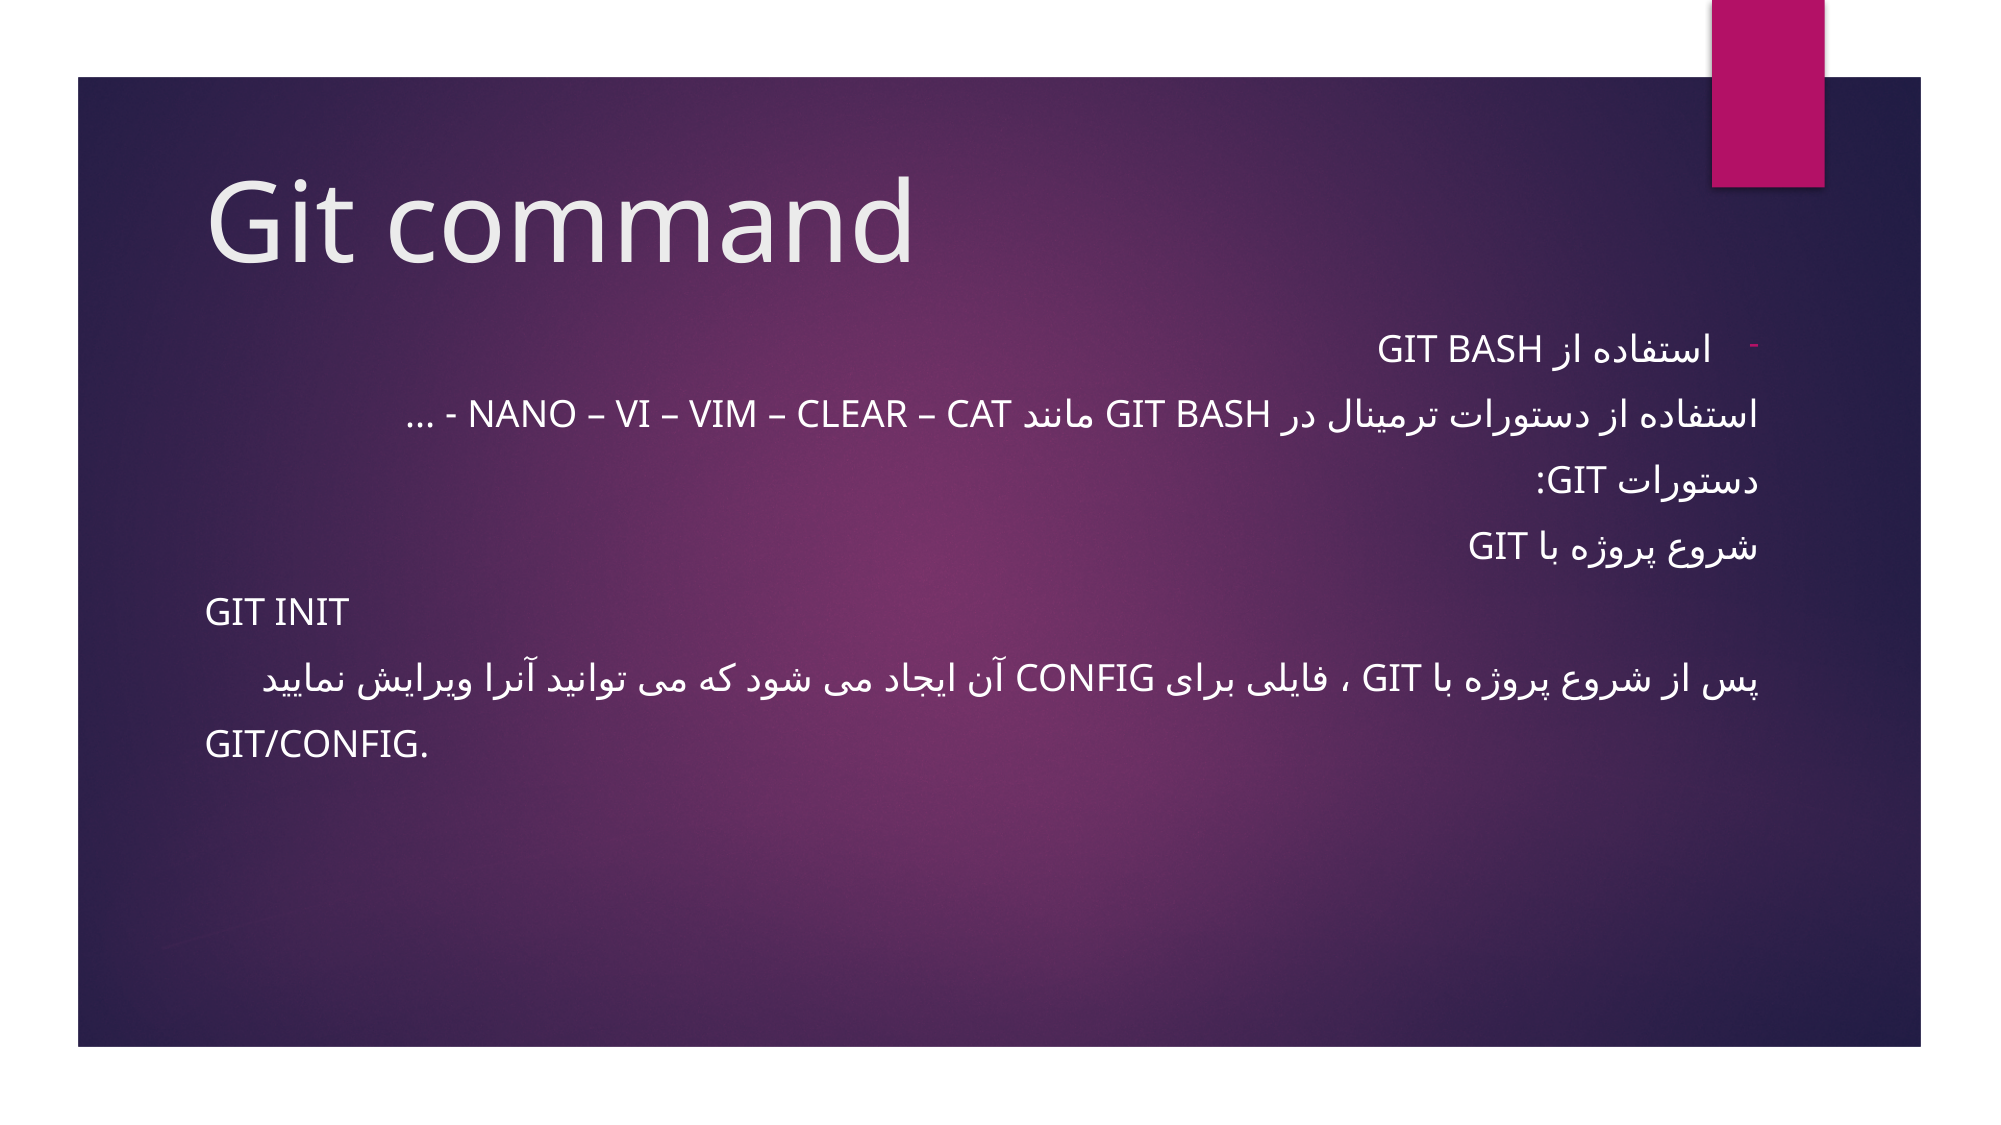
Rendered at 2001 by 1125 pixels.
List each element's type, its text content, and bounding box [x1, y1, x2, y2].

subtitle استفاده از git bash استفاده از دستورات ترمینال در git bash مانند nano – vi – vim – clear – cat - … دستورات git: شروع پروژه با git Git init پس از شروع پروژه با Git ، فایلی برای config آن ایجاد می شود که می توانید آنرا ویرایش نمایید .git/config [189, 317, 1775, 925]
title Git command [189, 159, 1638, 293]
